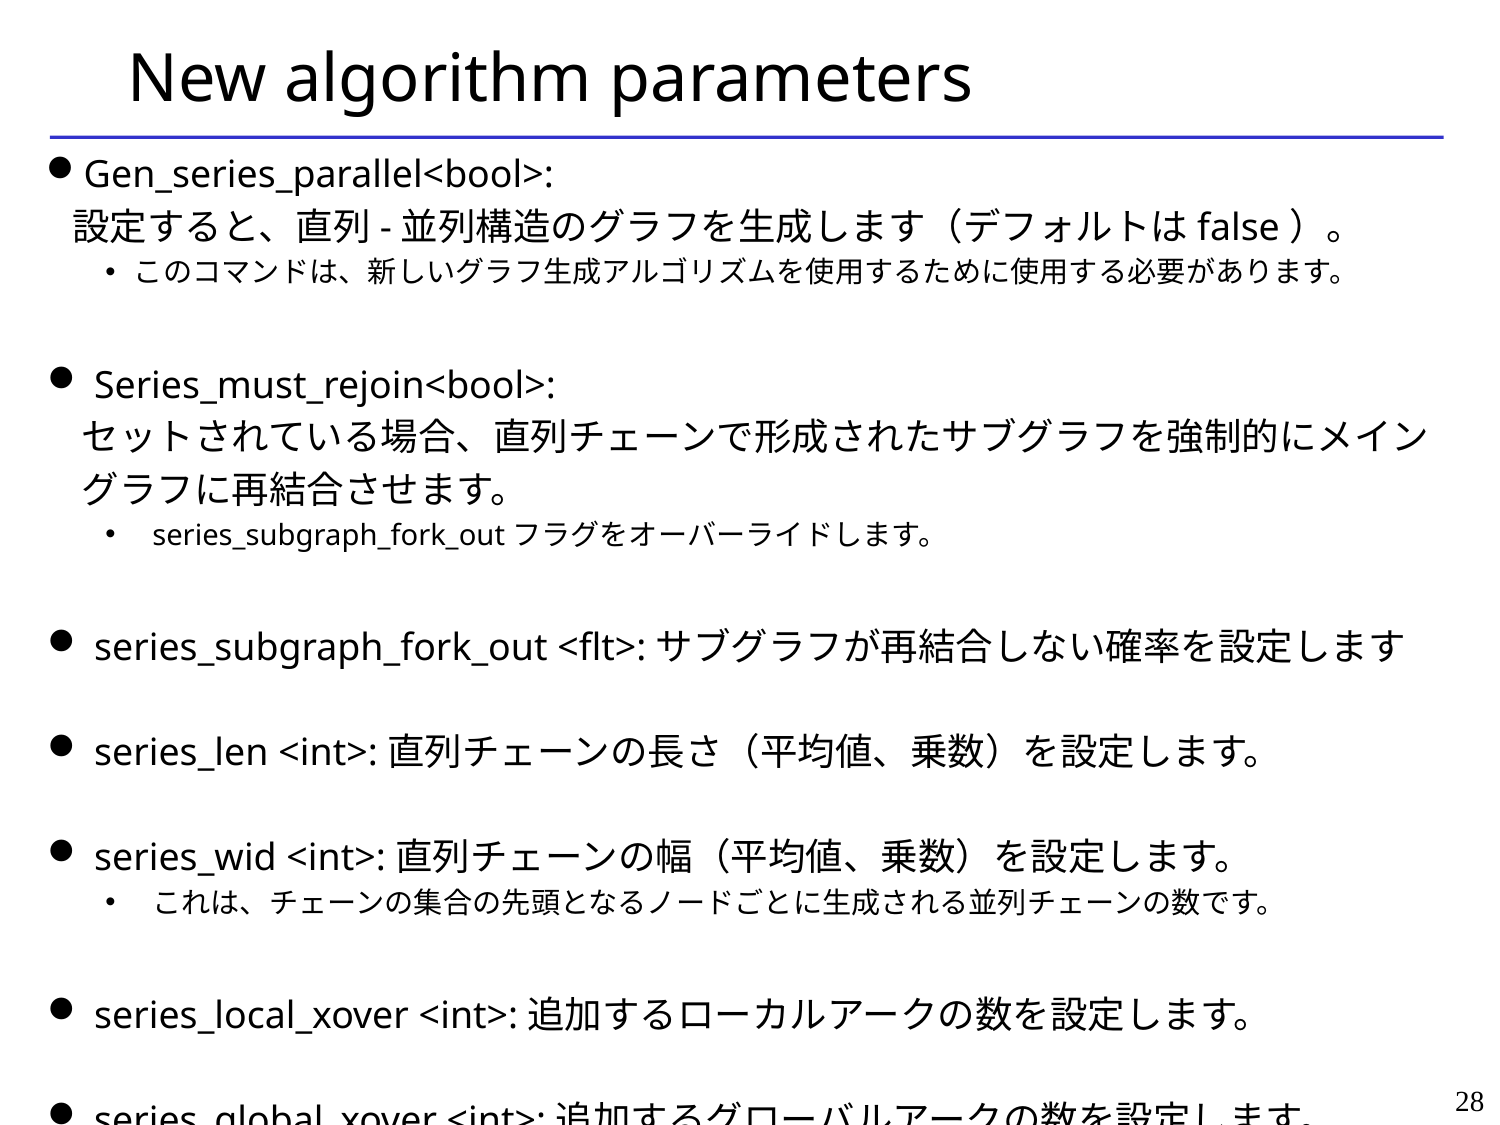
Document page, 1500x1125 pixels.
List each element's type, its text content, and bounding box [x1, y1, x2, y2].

title New algorithm parameters [112, 37, 1388, 113]
list Gen_series_parallel<bool>: 設定すると、直列-並列構造のグラフを生成します（デフォルトはfalse）。 このコマンドは、新しいグラフ生成アルゴリズムを使用するために使用する必要があります。 Series_must_rejoin<bool>: セットされている場合、直列チェーンで形成されたサブグラフを強制的にメイン グラフに再結合させます。 series_subgraph_fork_outフラグをオーバーライドします。 series_subgraph_fork_out <flt>:サブグラフが再結合しない確率を設定します series_len <int>:直列チェーンの長さ（平均値、乗数）を設定します。 series_wid <int>:直列チェーンの幅（平均値、乗数）を設定します。 これは、チェーンの集合の先頭となるノードごとに生成される並列チェーンの数です。 series_local_xover <int>:追加するローカルアークの数を設定します。 series_global_xover <int>:追加するグローバルアークの数を設定します。 [31, 142, 1469, 1100]
slide_number 28 [1187, 1074, 1500, 1125]
